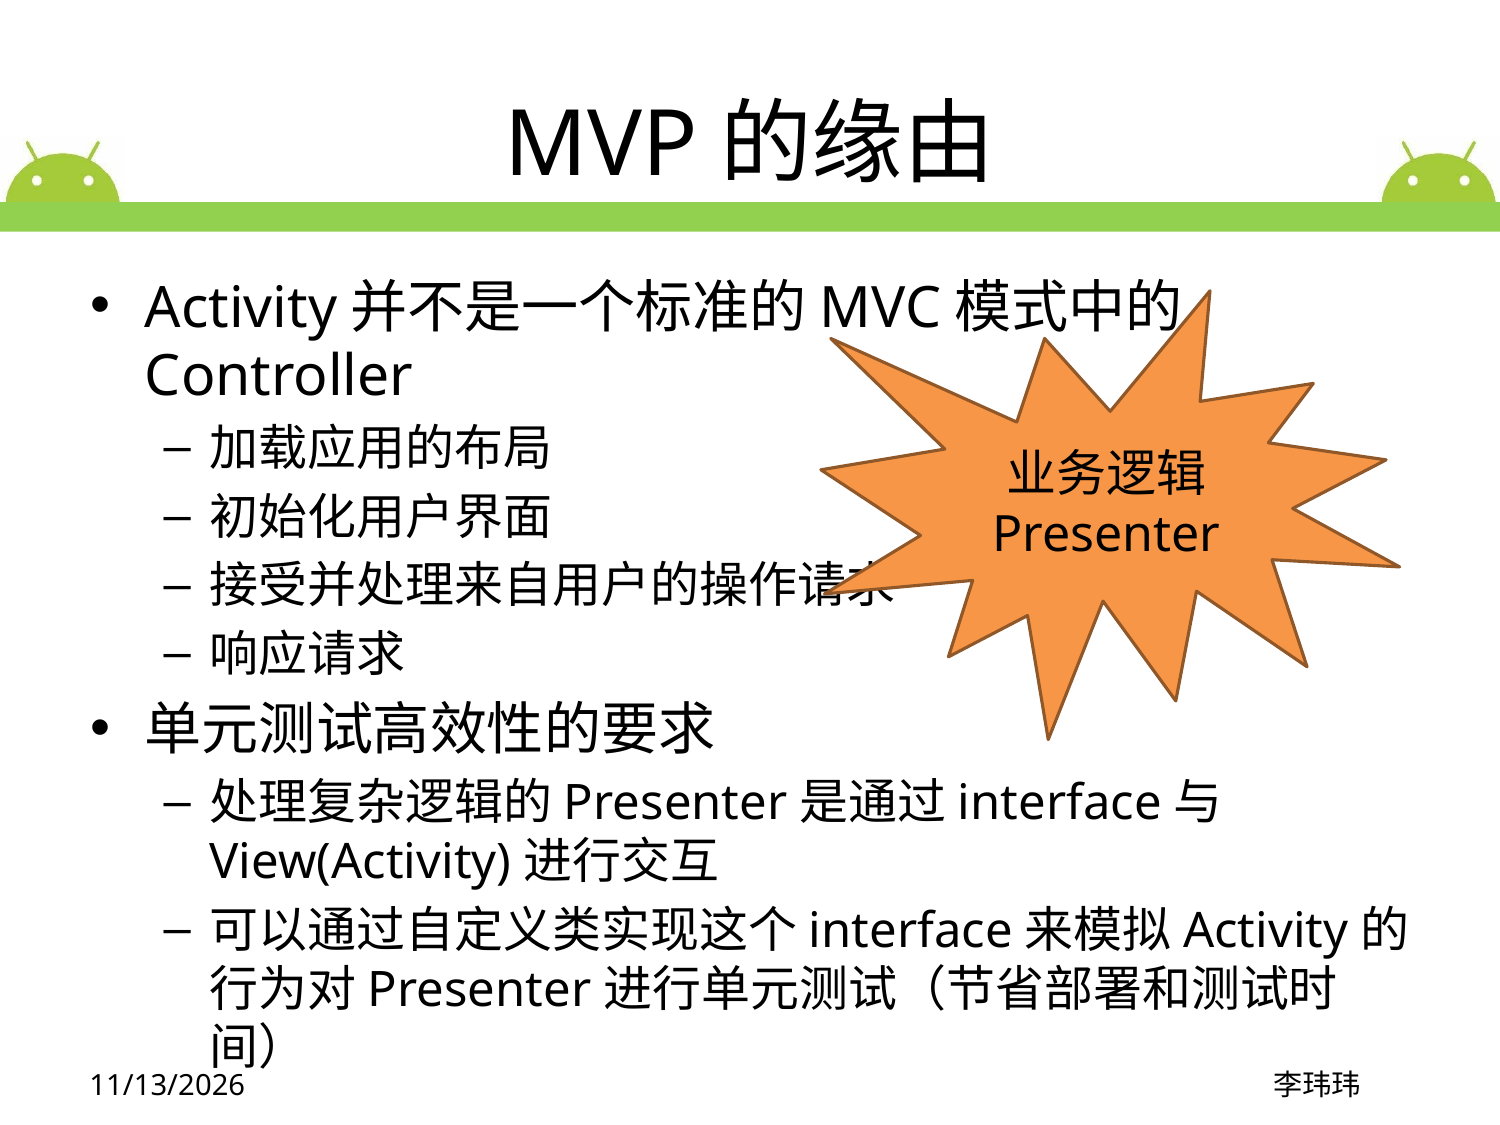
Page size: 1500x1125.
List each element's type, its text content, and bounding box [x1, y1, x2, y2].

picture [1425, 137, 1500, 202]
text_box 业务逻辑 Presenter [819, 289, 1402, 742]
picture [0, 137, 75, 202]
list Activity并不是一个标准的MVC模式中的Controller 加载应用的布局 初始化用户界面 接受并处理来自用户的操作请求 响应请求 单元测试高效性的要求 处理复杂逻辑的Presenter是通过interface与View(Activity)进行交互 可以通过自定义类实现这个interface来模拟Activity的行为对Presenter进行单元测试（节省部署和测试时间） [75, 262, 1425, 1083]
title MVP的缘由 [75, 45, 1425, 233]
